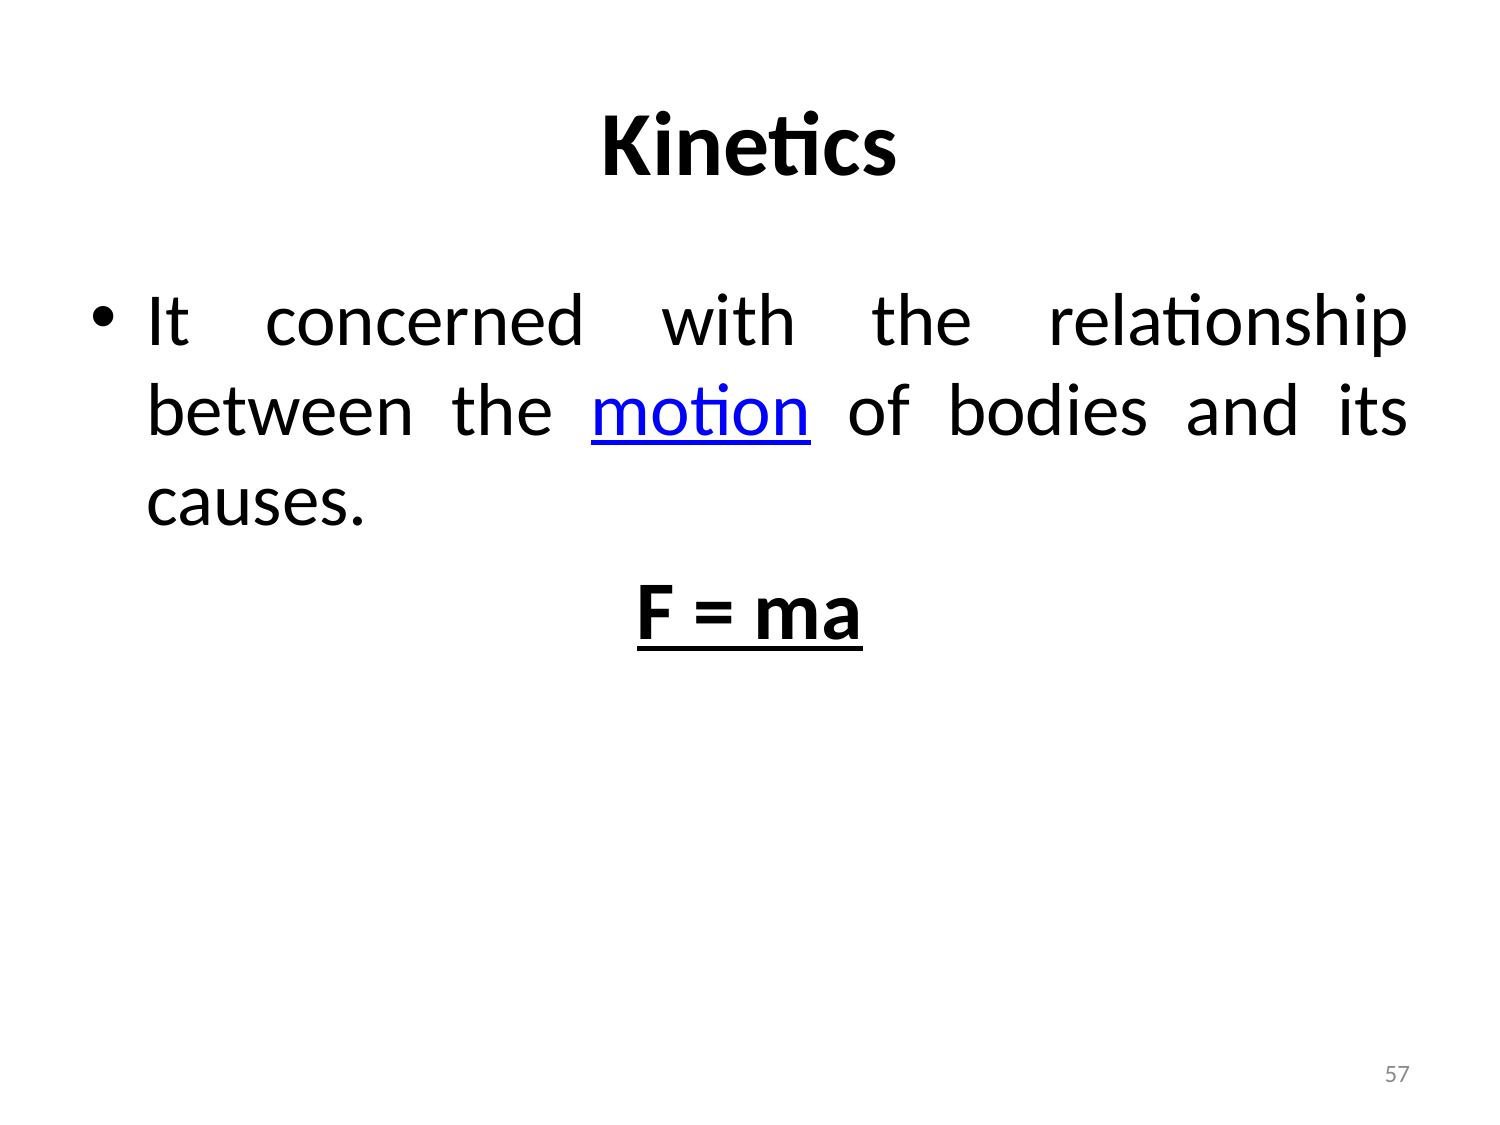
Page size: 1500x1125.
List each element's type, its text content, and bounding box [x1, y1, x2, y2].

title Kinetics [75, 45, 1425, 233]
slide_number 57 [1074, 1042, 1425, 1103]
list It concerned with the relationship between the motion of bodies and its causes. F = ma [75, 262, 1425, 1005]
